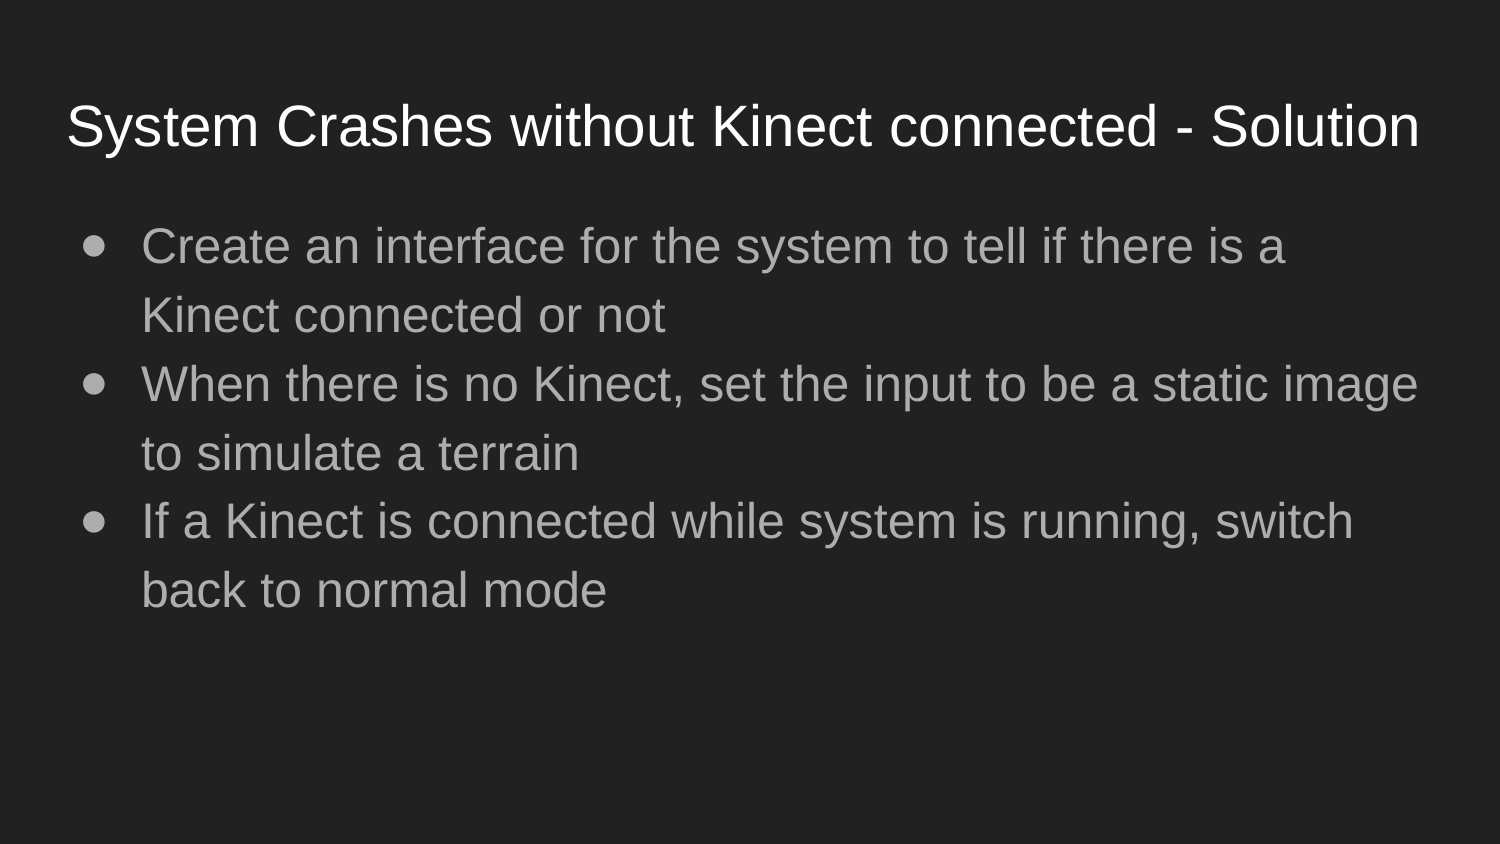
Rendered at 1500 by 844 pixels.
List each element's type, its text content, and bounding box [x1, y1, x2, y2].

title System Crashes without Kinect connected - Solution [51, 72, 1449, 167]
list Create an interface for the system to tell if there is a Kinect connected or not When there is no Kinect, set the input to be a static image to simulate a terrain If a Kinect is connected while system is running, switch back to normal mode [51, 189, 1449, 750]
